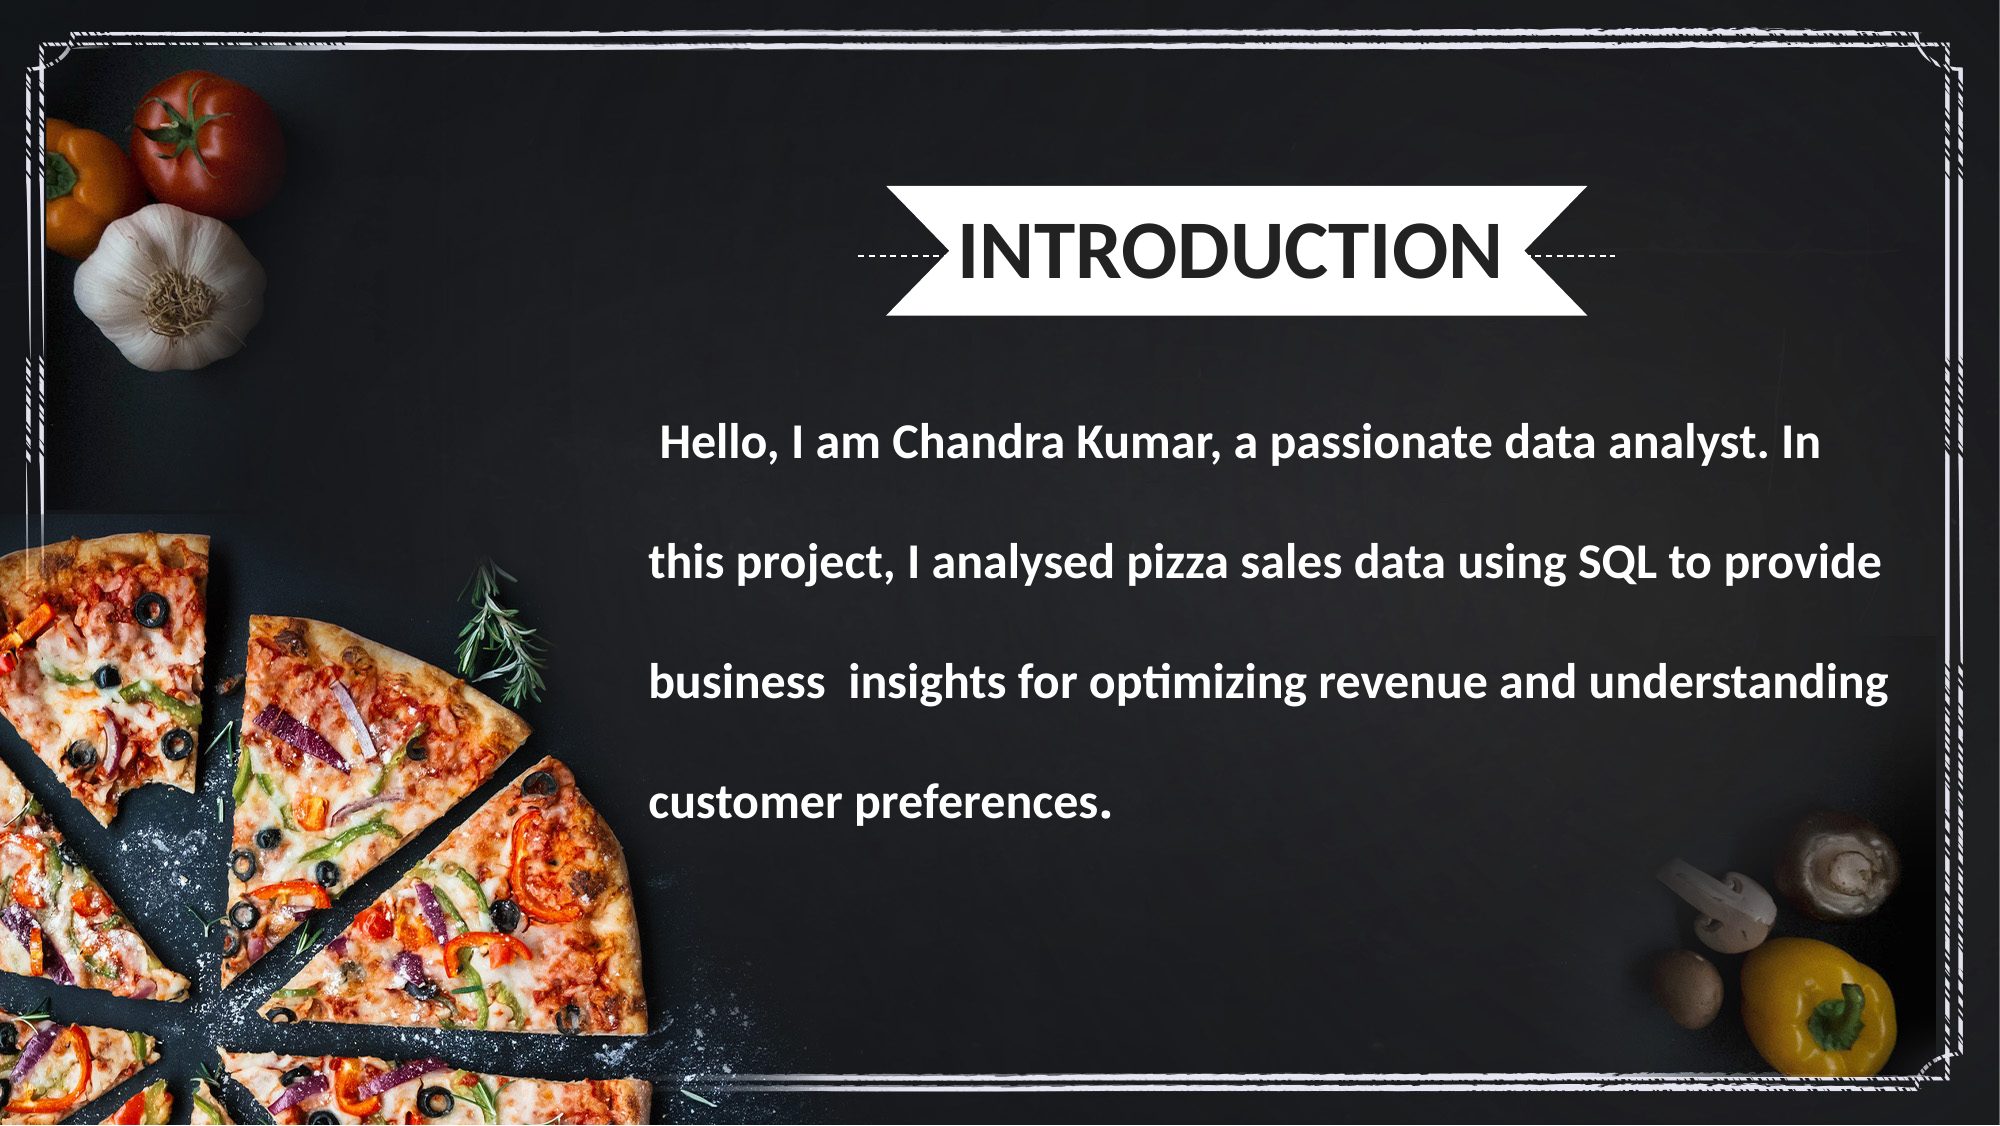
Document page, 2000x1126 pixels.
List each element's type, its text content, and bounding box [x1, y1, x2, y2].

text_box Hello, I am Chandra Kumar, a passionate data analyst. In this project, I analysed pizza sales data using SQL to provide business insights for optimizing revenue and understanding customer preferences. [633, 340, 1910, 836]
text_box INTRODUCTION [928, 188, 1532, 255]
text_box [884, 183, 1590, 246]
picture [0, 0, 2000, 1125]
text_box INTRODUCTION [928, 265, 1532, 304]
text_box [884, 265, 1590, 318]
